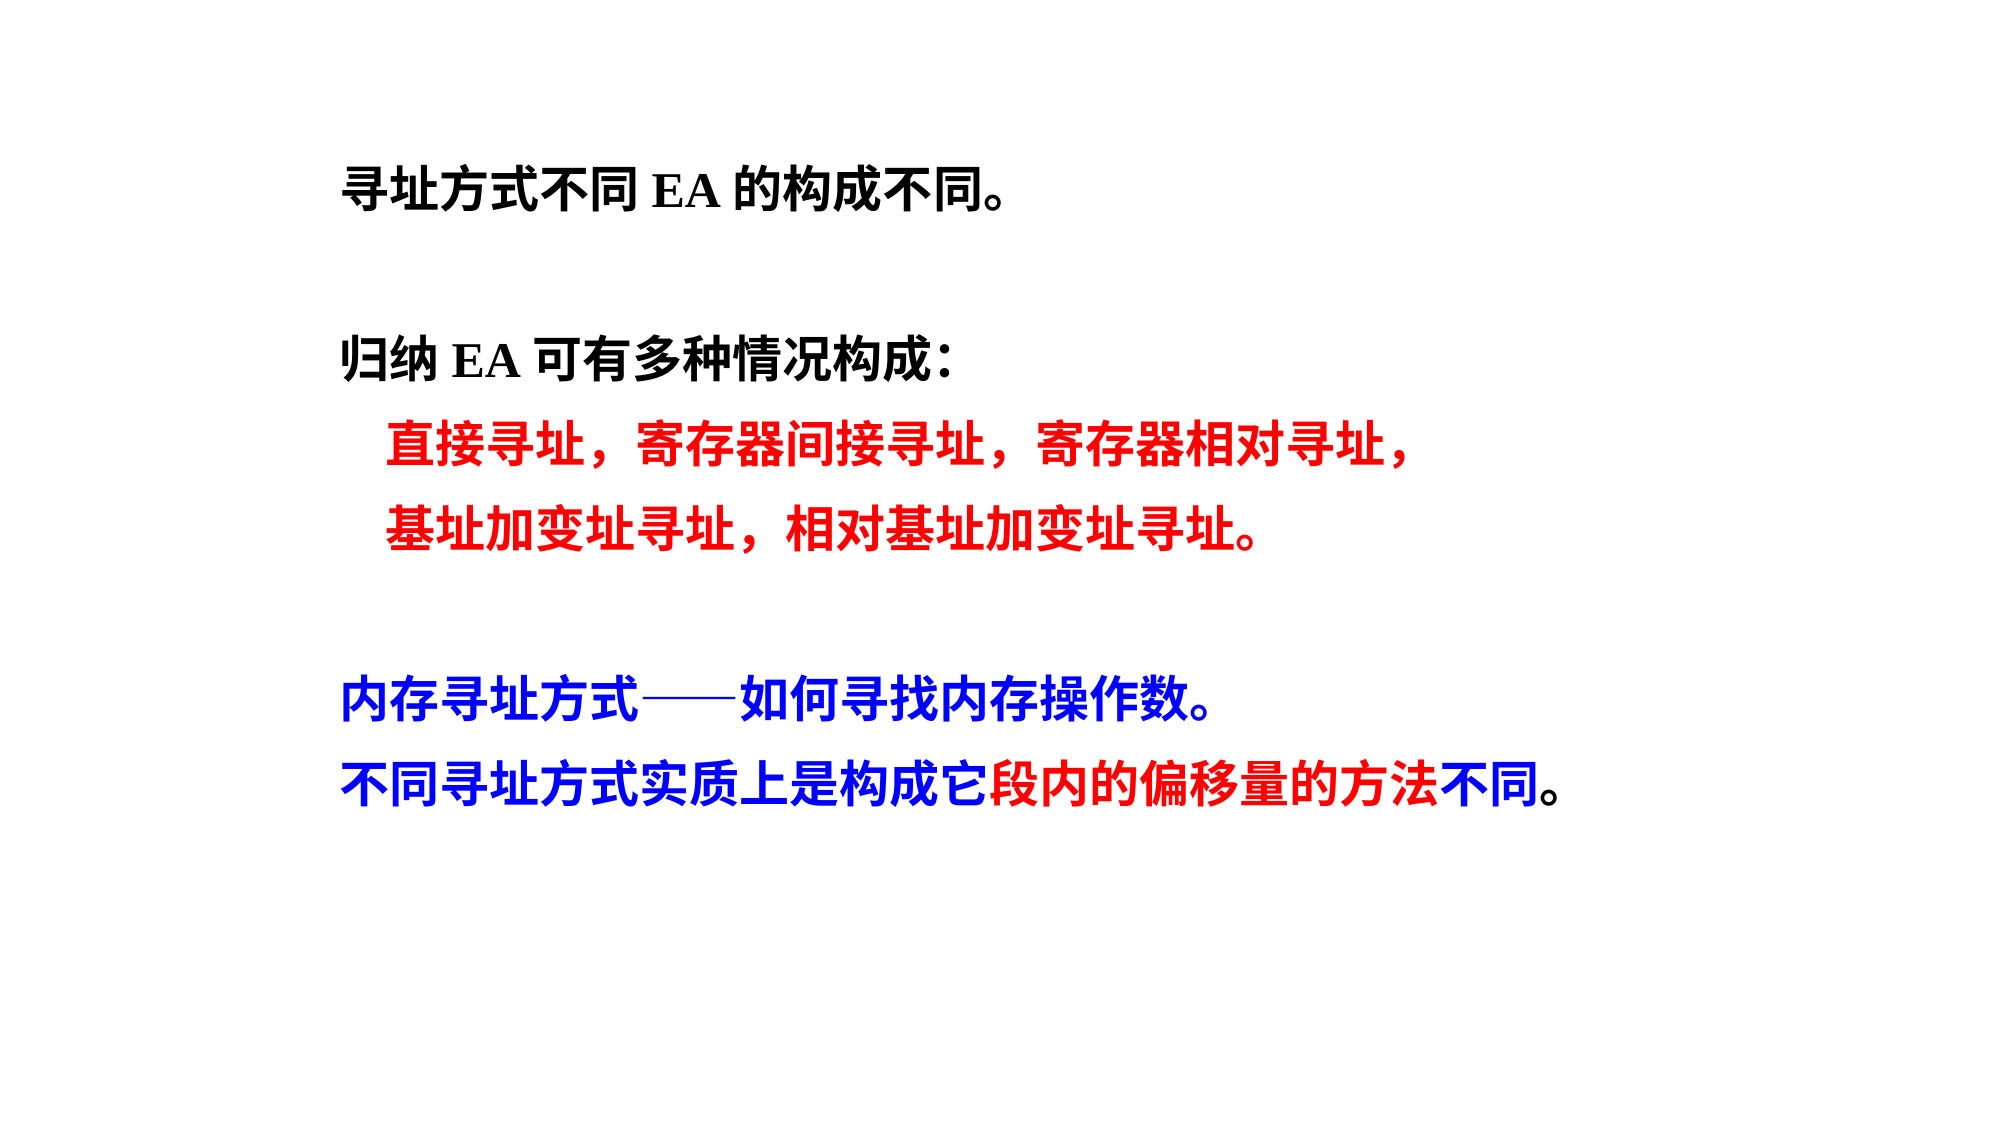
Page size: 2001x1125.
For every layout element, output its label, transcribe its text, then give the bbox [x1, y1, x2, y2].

text_box 寻址方式不同EA的构成不同。 归纳EA可有多种情况构成： 直接寻址，寄存器间接寻址，寄存器相对寻址， 基址加变址寻址，相对基址加变址寻址。 内存寻址方式——如何寻找内存操作数。 不同寻址方式实质上是构成它段内的偏移量的方法不同。 [324, 149, 1625, 820]
